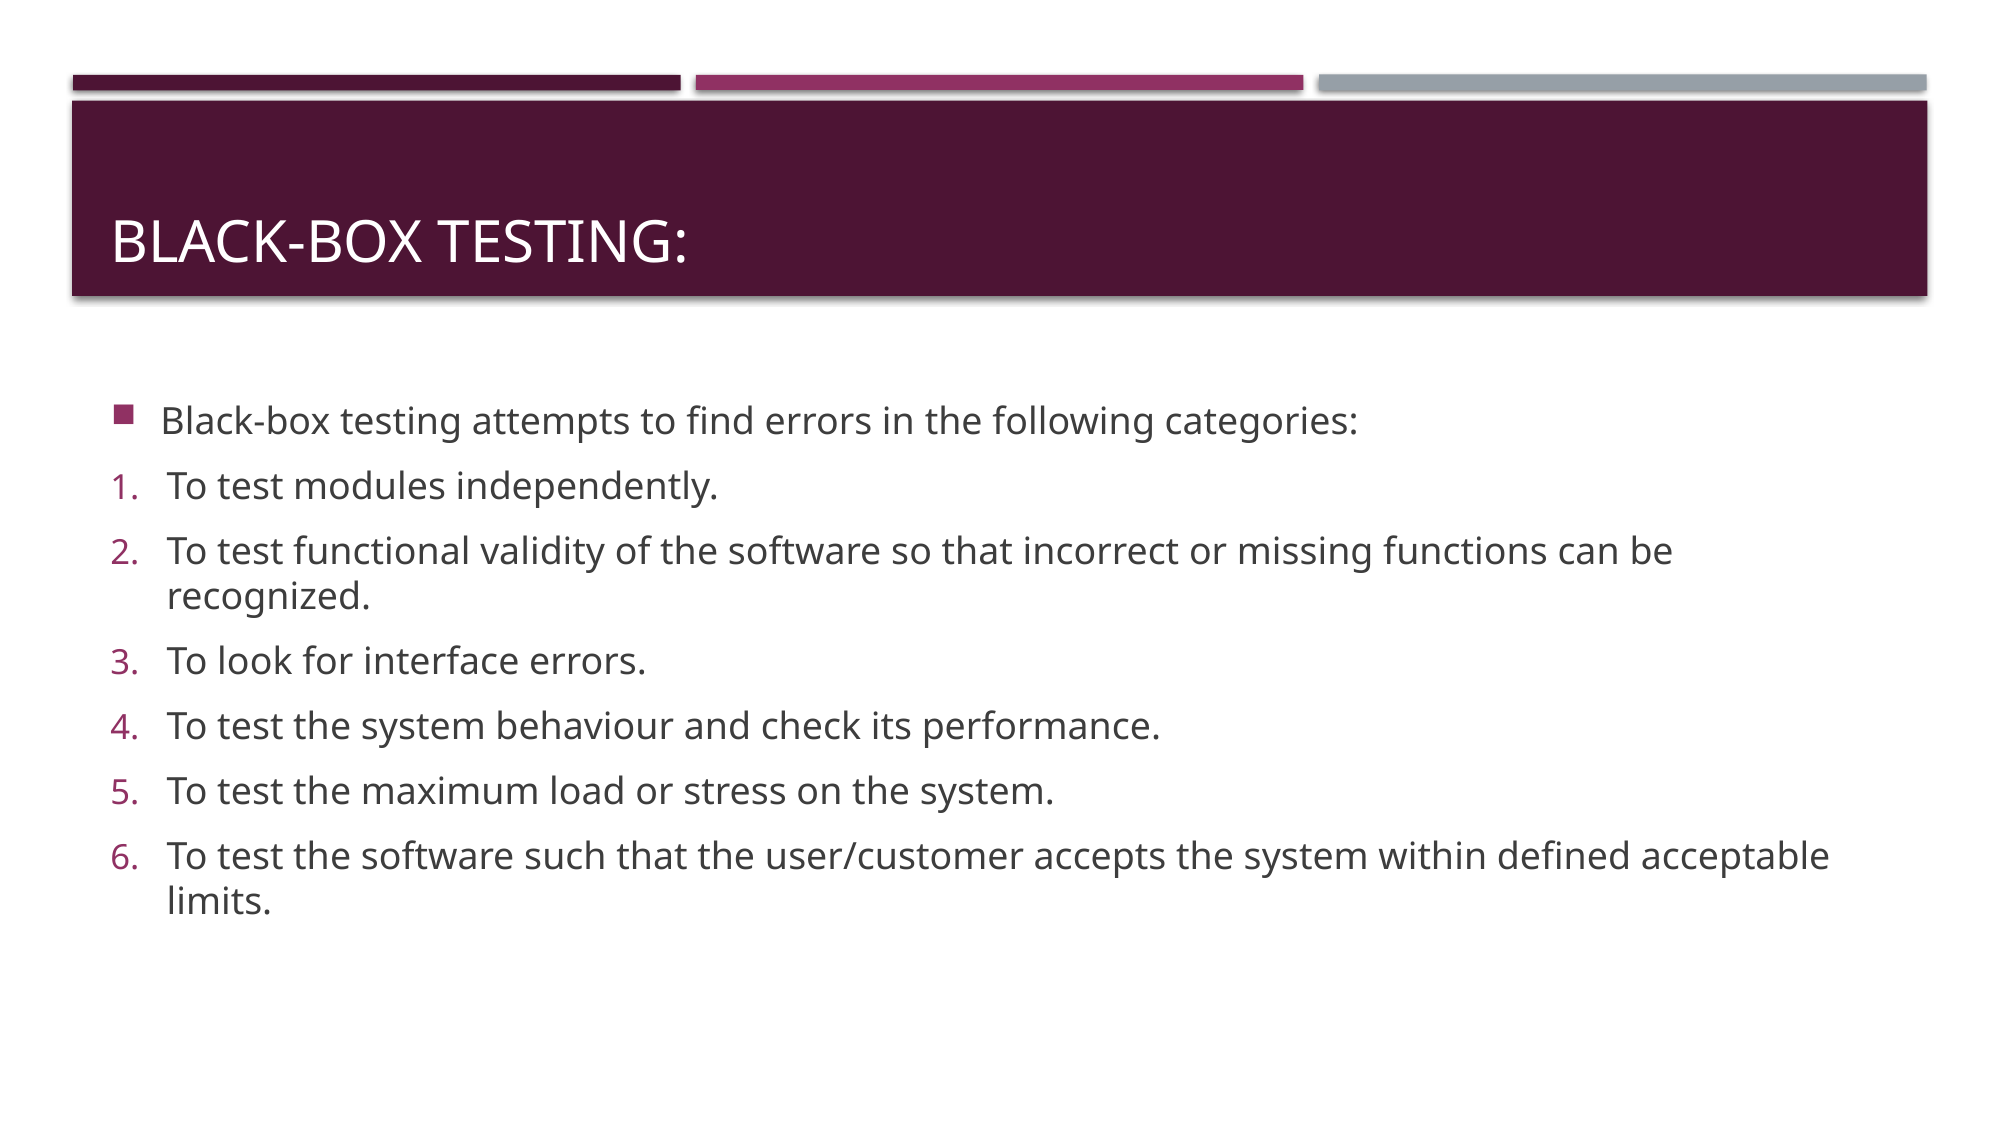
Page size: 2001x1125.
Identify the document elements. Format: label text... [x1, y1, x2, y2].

list Black-box testing attempts to find errors in the following categories: To test modules independently. To test functional validity of the software so that incorrect or missing functions can be recognized. To look for interface errors. To test the system behaviour and check its performance. To test the maximum load or stress on the system. To test the software such that the user/customer accepts the system within defined acceptable limits. [95, 357, 1905, 962]
title Black-box testing: [95, 115, 1905, 282]
